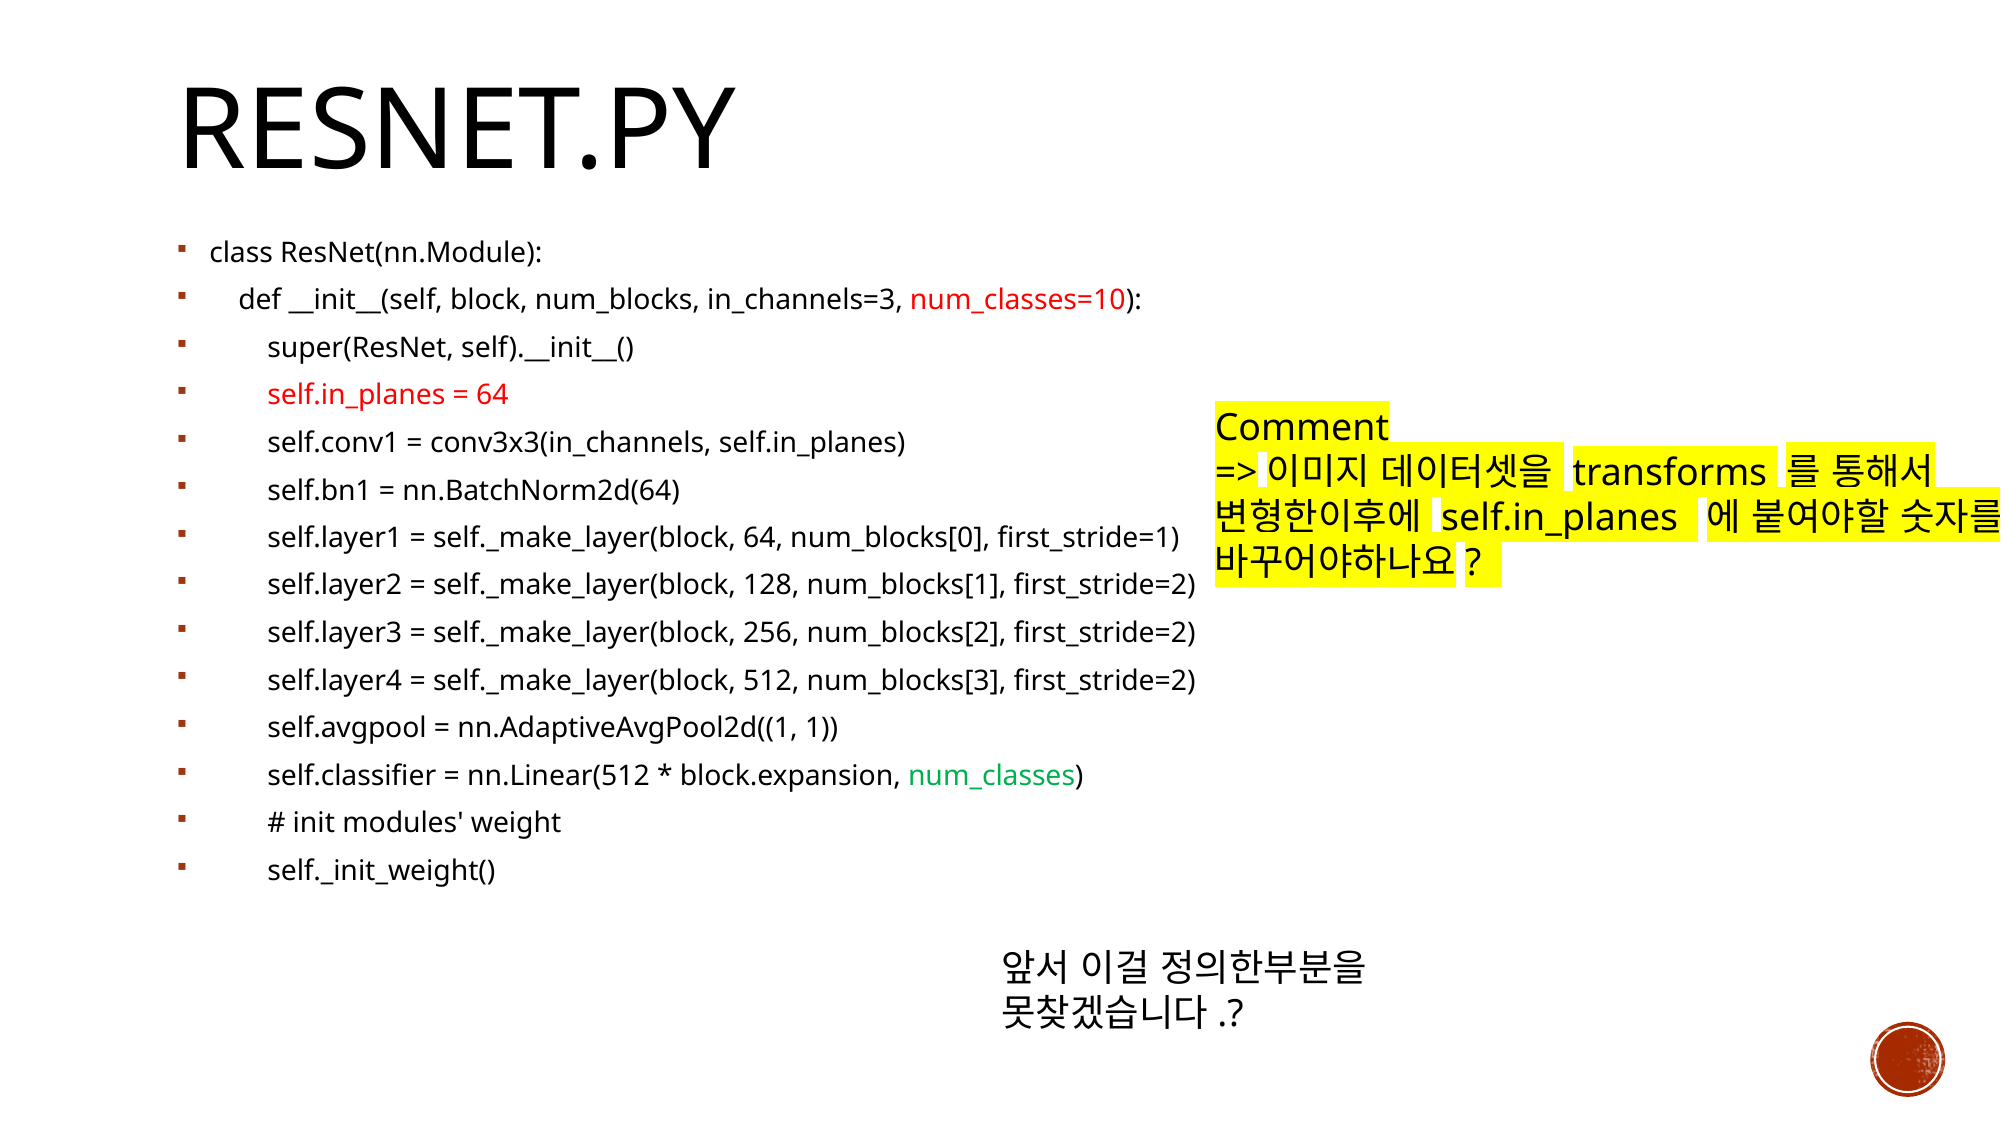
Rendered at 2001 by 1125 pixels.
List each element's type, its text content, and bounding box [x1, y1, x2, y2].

text_box Comment =>이미지 데이터셋을 transforms 를 통해서 변형한이후에 self.in_planes 에 붙여야할 숫자를 바꾸어야하나요? [1199, 395, 2000, 591]
text_box 앞서 이걸 정의한부분을 못찾겠습니다.? [986, 937, 1475, 1042]
title Resnet.py [161, 0, 1812, 230]
list class ResNet(nn.Module): def __init__(self, block, num_blocks, in_channels=3, num_classes=10): super(ResNet, self).__init__() self.in_planes = 64 self.conv1 = conv3x3(in_channels, self.in_planes) self.bn1 = nn.BatchNorm2d(64) self.layer1 = self._make_layer(block, 64, num_blocks[0], first_stride=1) self.layer2 = self._make_layer(block, 128, num_blocks[1], first_stride=2) self.layer3 = self._make_layer(block, 256, num_blocks[2], first_stride=2) self.layer4 = self._make_layer(block, 512, num_blocks[3], first_stride=2) self.avgpool = nn.AdaptiveAvgPool2d((1, 1)) self.classifier = nn.Linear(512 * block.expansion, num_classes) # init modules' weight self._init_weight() [161, 230, 1812, 895]
